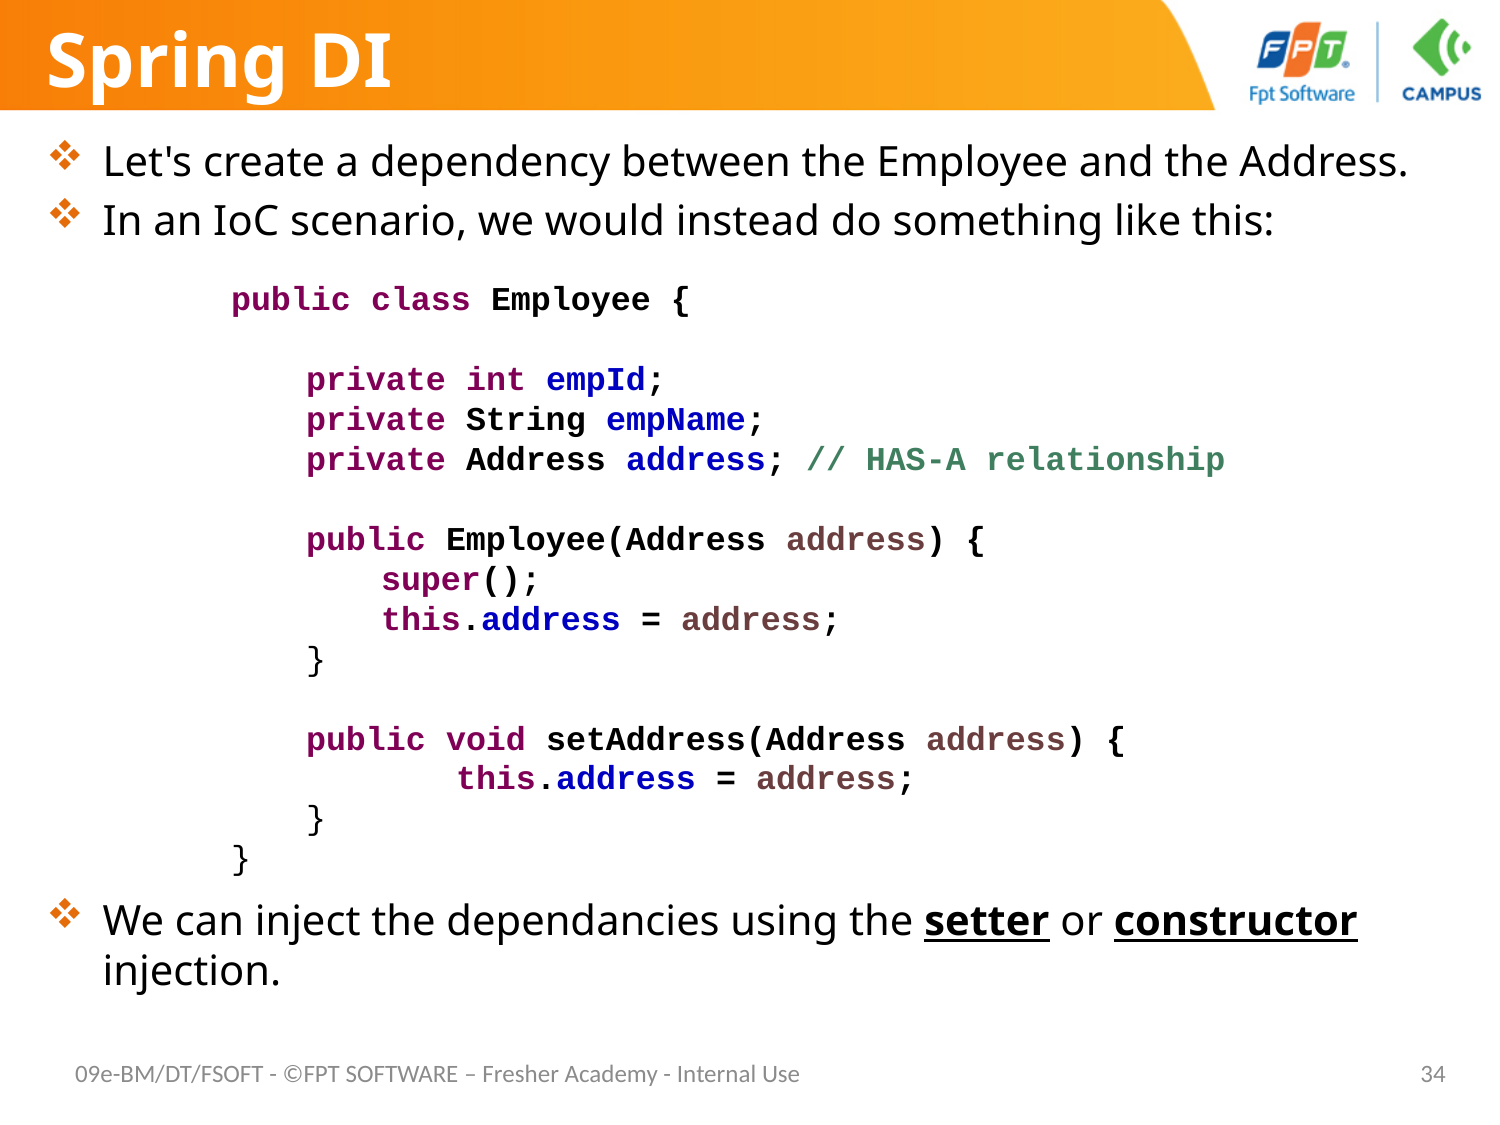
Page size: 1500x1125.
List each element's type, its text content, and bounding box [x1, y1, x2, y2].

title Spring DI [31, 3, 1461, 111]
picture [0, 0, 1500, 1125]
list Let's create a dependency between the Employee and the Address. In an IoC scenario, we would instead do something like this: We can inject the dependancies using the setter or constructor injection. [31, 127, 1461, 1020]
footer 09e-BM/DT/FSOFT - ©FPT SOFTWARE – Fresher Academy - Internal Use [31, 1042, 846, 1103]
text_box public class Employee { private int empId; private String empName; private Address address; // HAS-A relationship public Employee(Address address) { super(); this.address = address; } public void setAddress(Address address) { this.address = address; } } [216, 270, 1365, 878]
slide_number 34 [1074, 1042, 1461, 1103]
